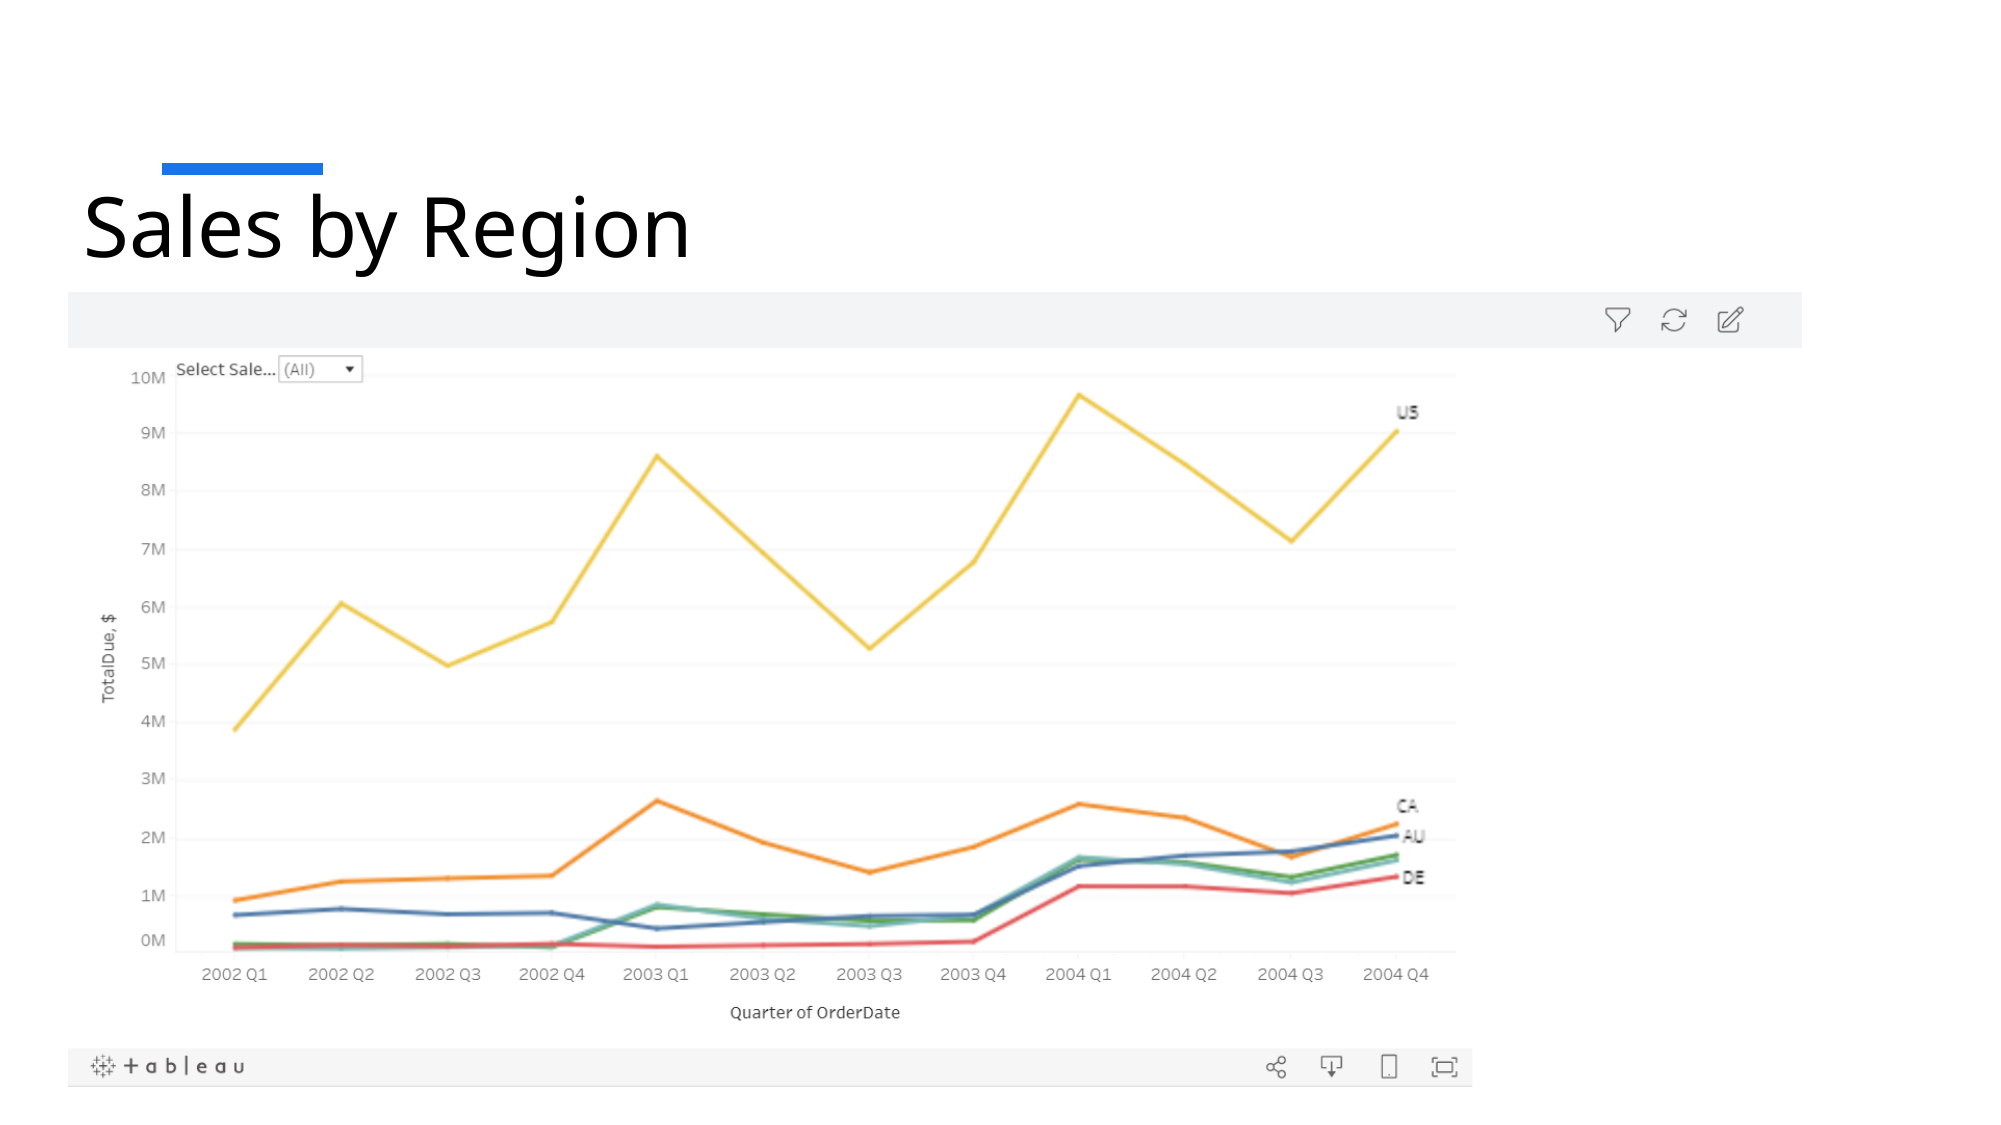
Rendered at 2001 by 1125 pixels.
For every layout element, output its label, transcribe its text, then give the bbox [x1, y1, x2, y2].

title Sales by Region [68, 166, 1769, 292]
picture [68, 292, 1802, 1091]
